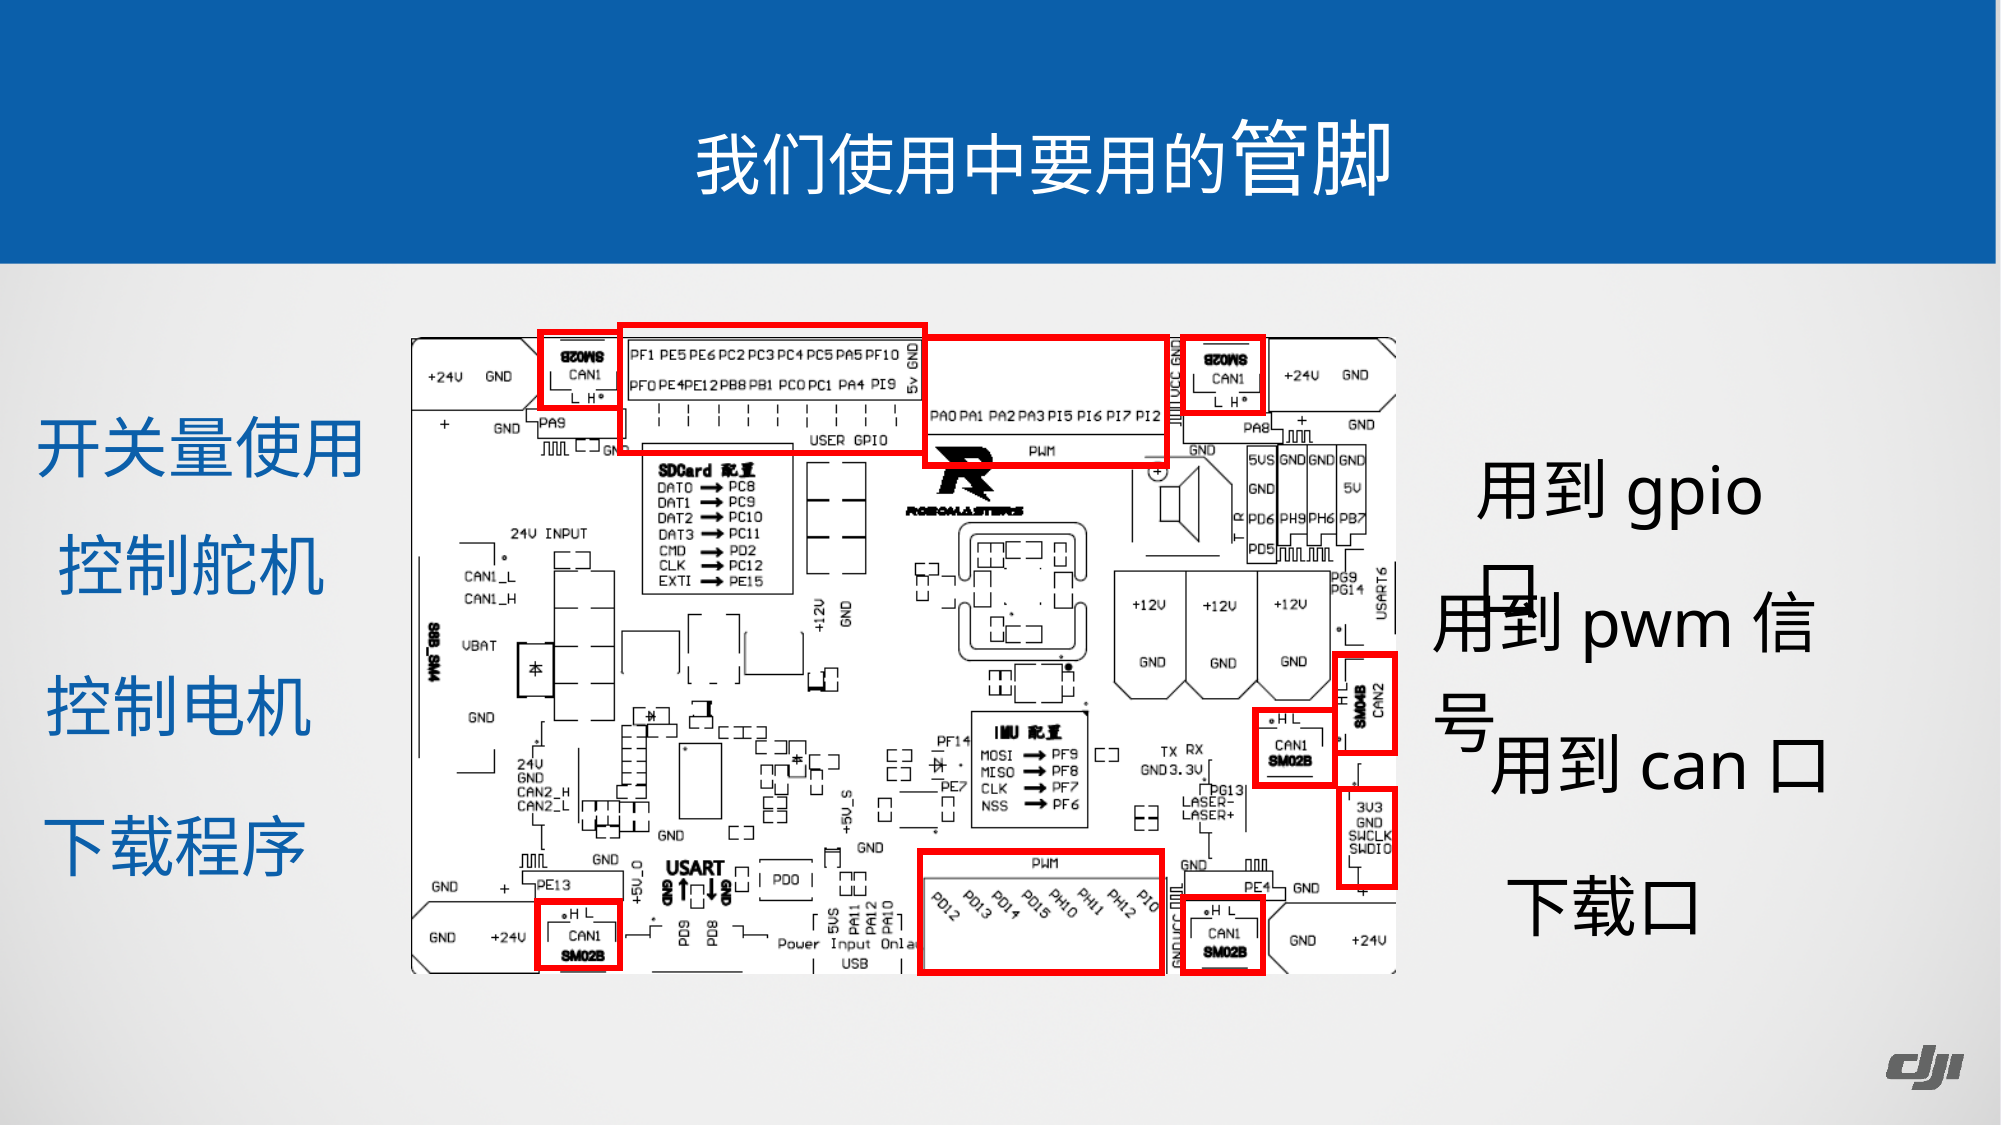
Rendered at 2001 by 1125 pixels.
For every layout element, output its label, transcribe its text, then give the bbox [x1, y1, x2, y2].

text_box [619, 324, 926, 332]
text_box 我们使用中要用的管脚 [679, 73, 1452, 214]
text_box 控制舵机 [43, 496, 379, 612]
text_box 下载程序 [26, 777, 351, 893]
text_box 下载口 [1489, 837, 1814, 952]
text_box 控制电机 [30, 637, 356, 752]
text_box [0, 0, 1997, 265]
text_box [537, 332, 1396, 973]
picture [0, 0, 2001, 1125]
text_box 用到pwm信号 [1416, 553, 1887, 768]
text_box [919, 337, 1168, 973]
text_box 用到gpio口 [1460, 420, 1842, 553]
text_box 用到can口 [1475, 695, 1856, 810]
text_box 开关量使用 [20, 378, 402, 493]
